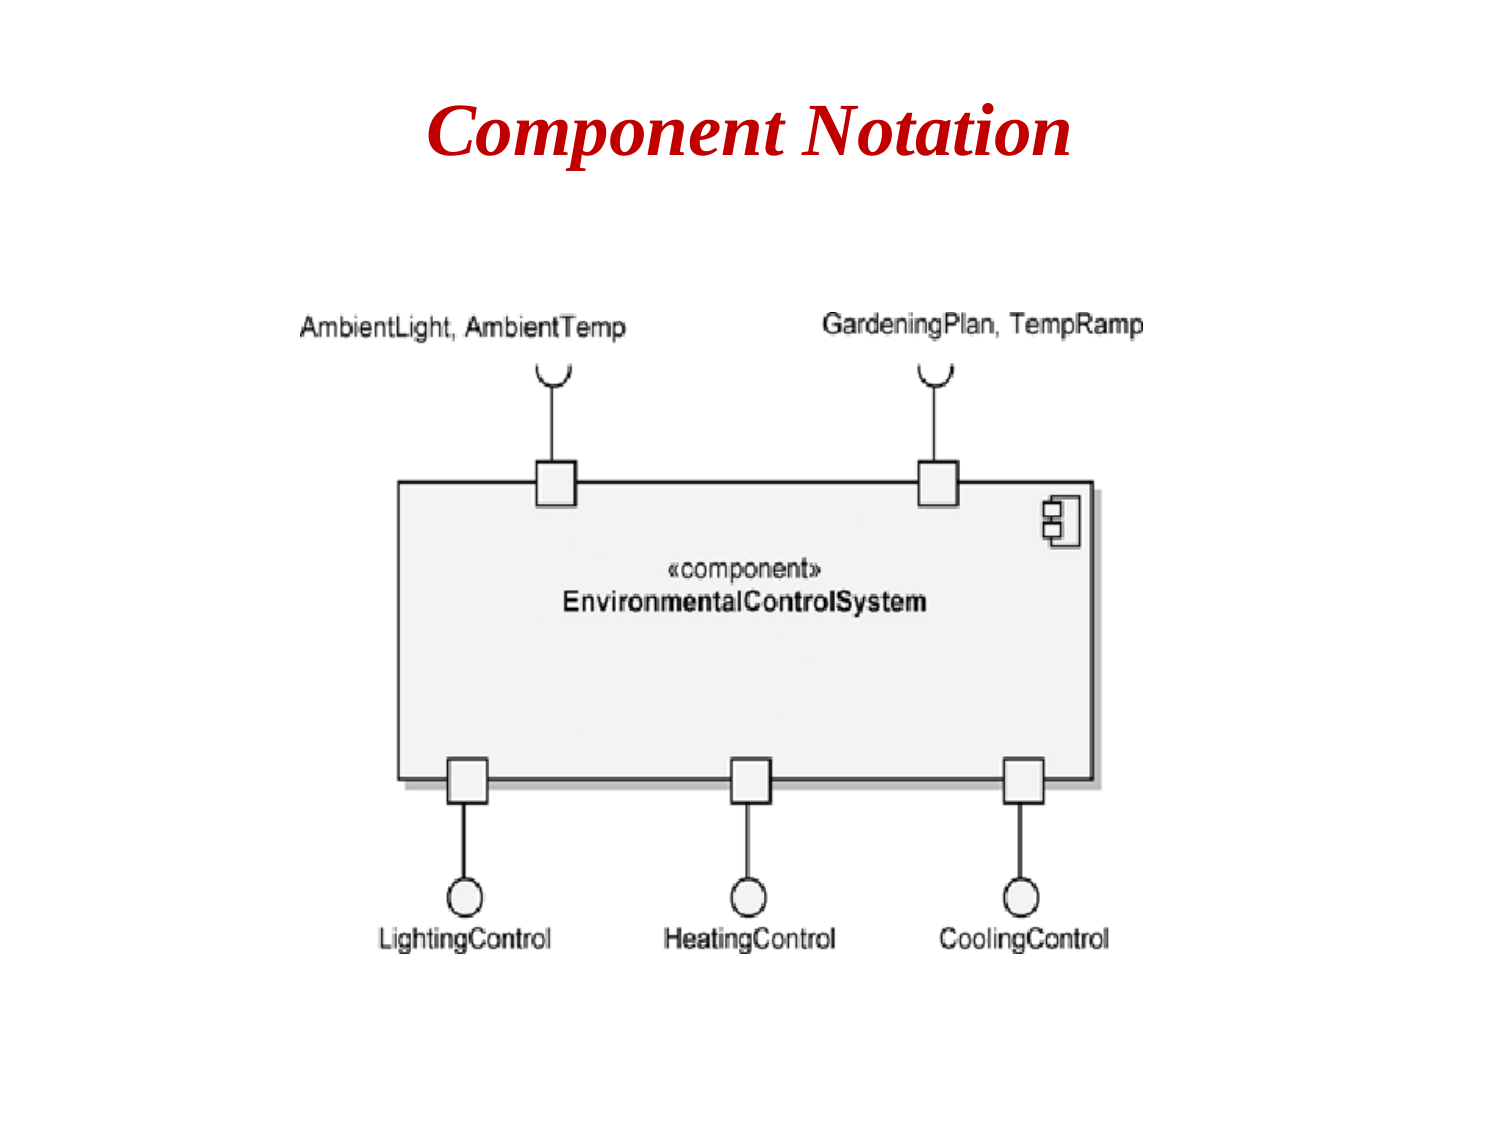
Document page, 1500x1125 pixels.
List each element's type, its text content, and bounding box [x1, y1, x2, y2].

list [299, 312, 1143, 954]
title Component Notation [75, 37, 1425, 213]
